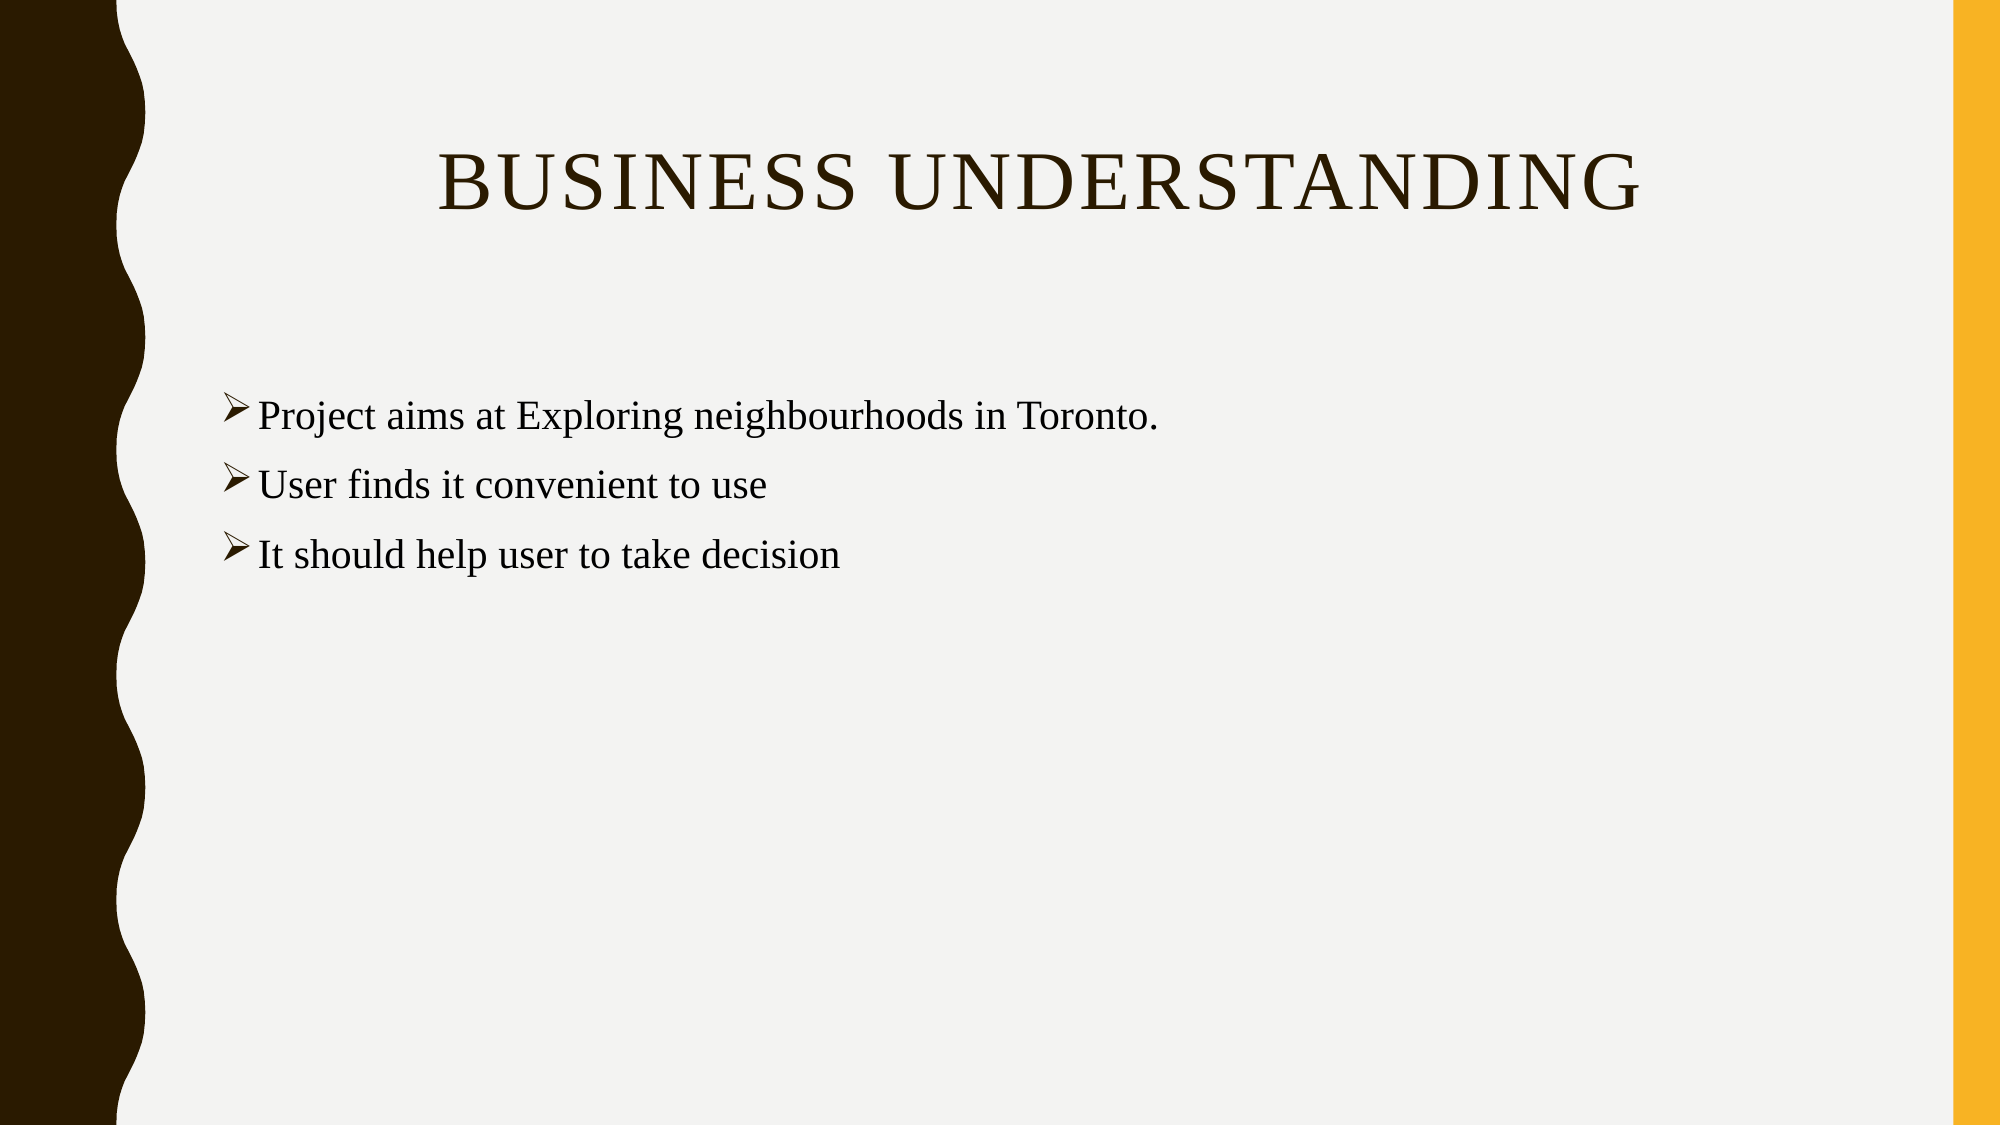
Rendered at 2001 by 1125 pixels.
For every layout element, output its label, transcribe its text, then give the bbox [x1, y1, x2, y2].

list Project aims at Exploring neighbourhoods in Toronto. User finds it convenient to use It should help user to take decision [205, 375, 1875, 965]
title Business understanding [205, 130, 1875, 375]
